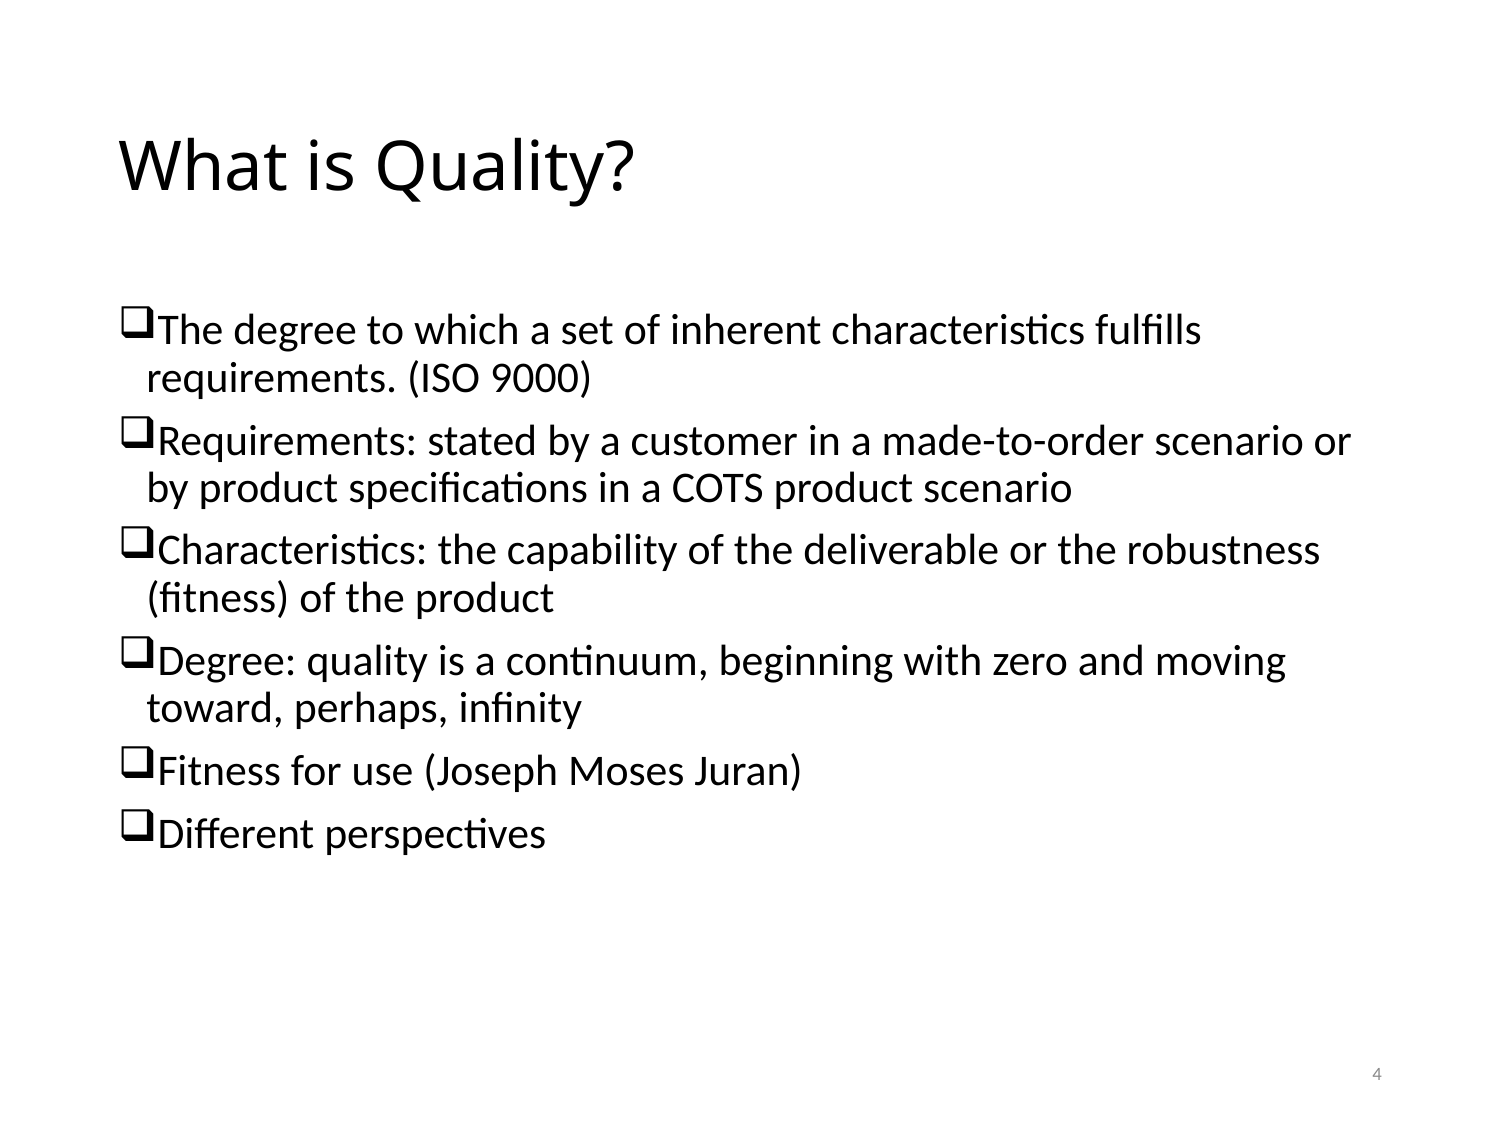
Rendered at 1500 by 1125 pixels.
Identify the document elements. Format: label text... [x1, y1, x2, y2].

list The degree to which a set of inherent characteristics fulfills requirements. (ISO 9000) Requirements: stated by a customer in a made-to-order scenario or by product specifications in a COTS product scenario Characteristics: the capability of the deliverable or the robustness (fitness) of the product Degree: quality is a continuum, beginning with zero and moving toward, perhaps, infinity Fitness for use (Joseph Moses Juran) Different perspectives [103, 299, 1397, 1014]
slide_number 4 [1059, 1042, 1397, 1103]
title What is Quality? [103, 59, 1397, 278]
